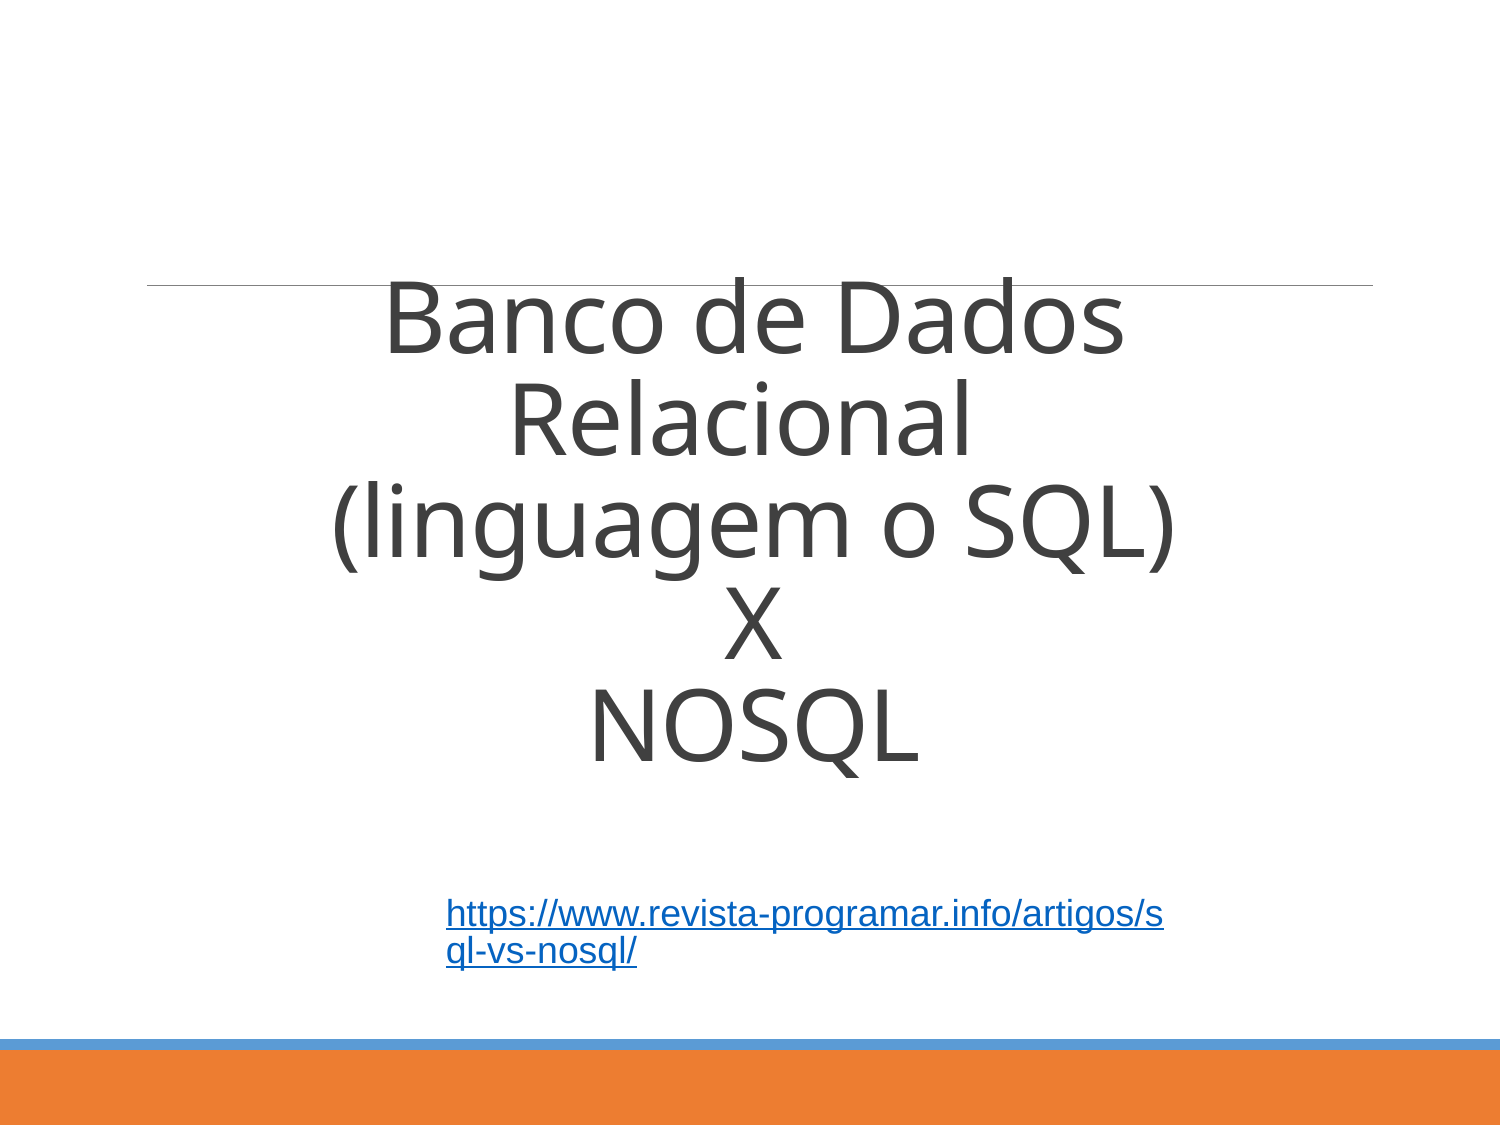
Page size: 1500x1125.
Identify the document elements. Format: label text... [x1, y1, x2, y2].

title Banco de Dados Relacional (linguagem o SQL) X NOSQL [135, 47, 1373, 1012]
text_box https://www.revista-programar.info/artigos/sql-vs-nosql/ [430, 881, 1181, 942]
